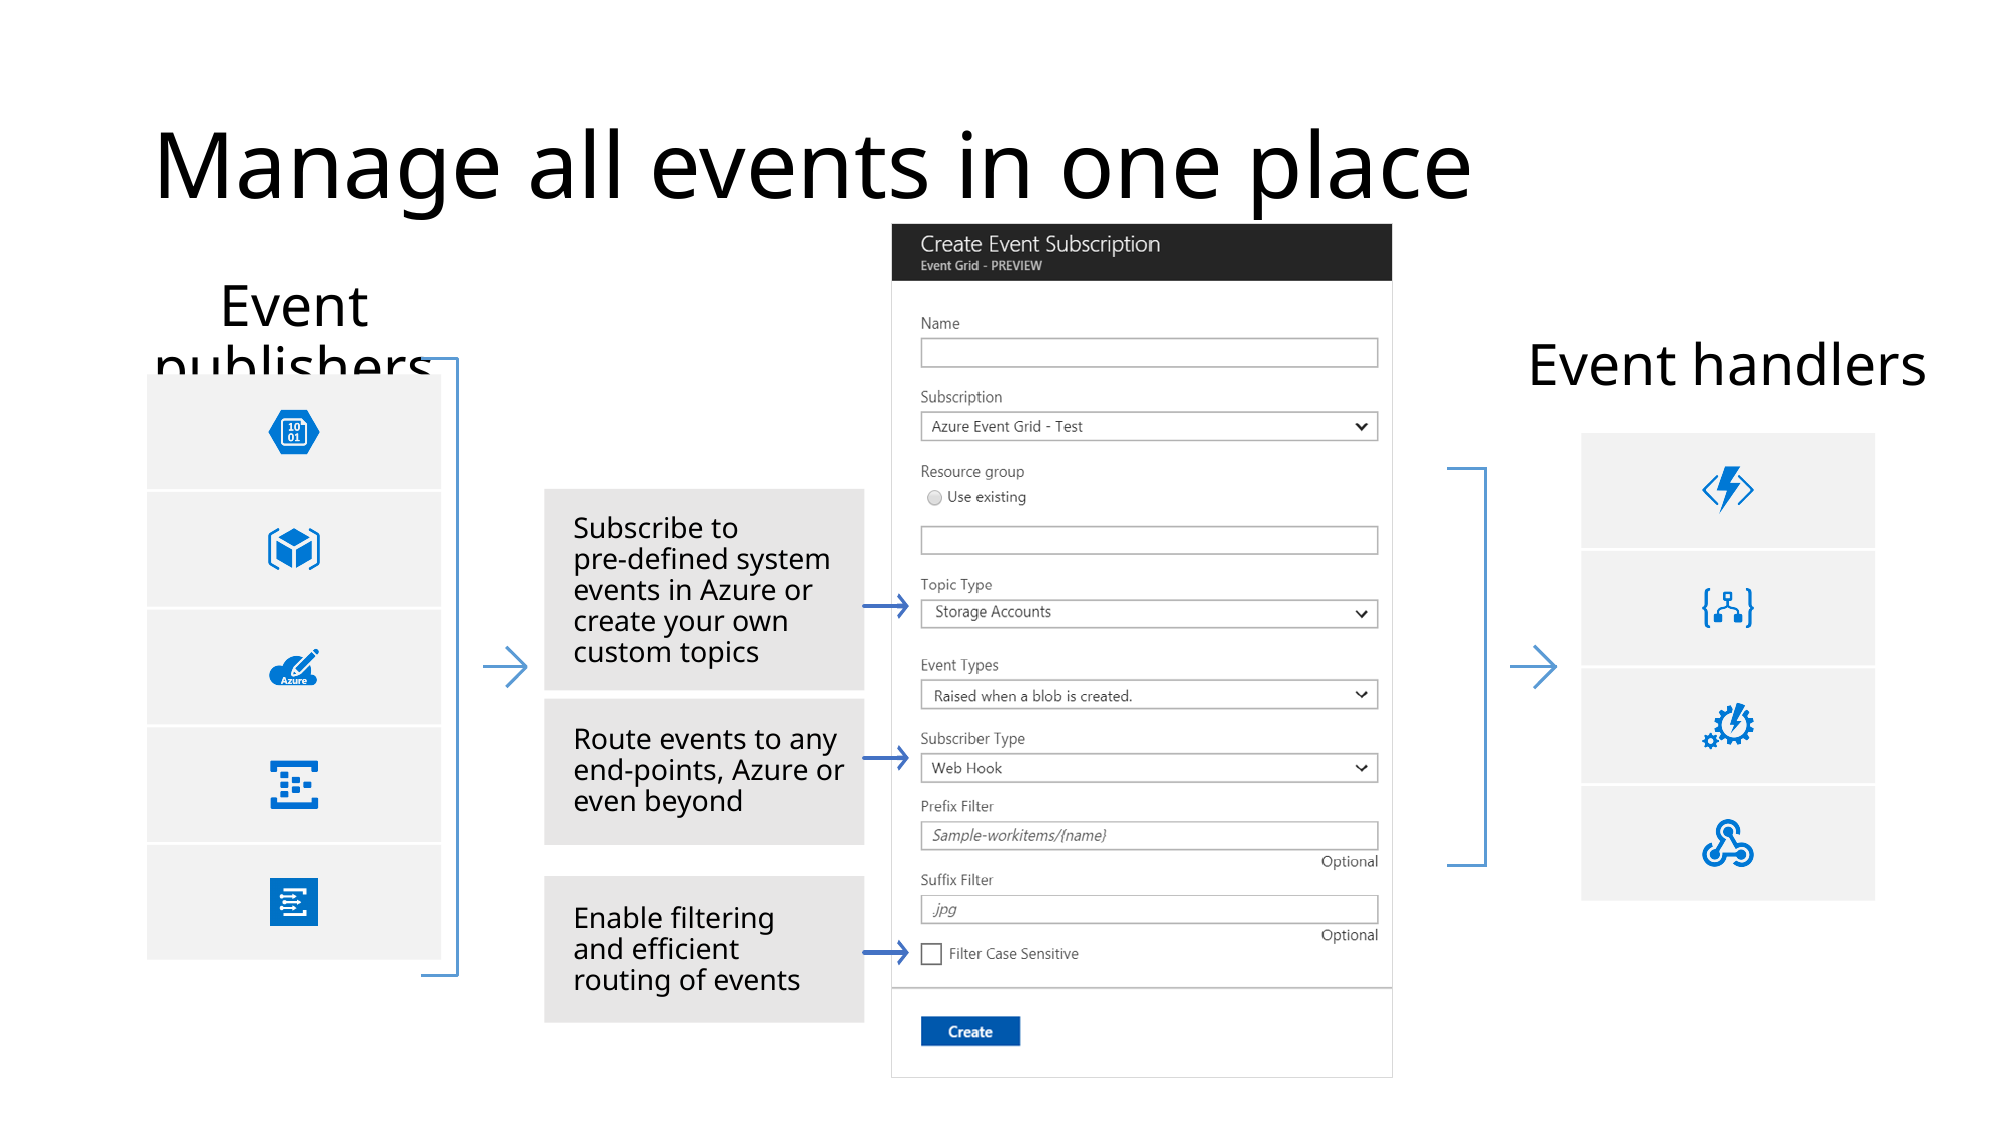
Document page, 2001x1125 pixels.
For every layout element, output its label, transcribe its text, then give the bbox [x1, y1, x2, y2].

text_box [1448, 468, 1556, 866]
picture [270, 878, 318, 926]
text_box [1581, 433, 1876, 901]
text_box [558, 506, 909, 678]
picture [892, 224, 1393, 1078]
text_box [544, 488, 865, 691]
picture [268, 406, 320, 458]
title Manage all events in one place [137, 59, 1863, 278]
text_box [1702, 464, 1754, 869]
picture [269, 642, 319, 692]
text_box [544, 698, 865, 845]
text_box Event handlers [1498, 312, 1958, 422]
text_box Event publishers [49, 253, 540, 424]
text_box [147, 374, 420, 960]
picture [268, 758, 320, 811]
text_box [558, 717, 909, 826]
text_box [544, 876, 865, 1023]
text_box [420, 358, 527, 976]
picture [268, 523, 320, 575]
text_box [558, 896, 909, 1008]
